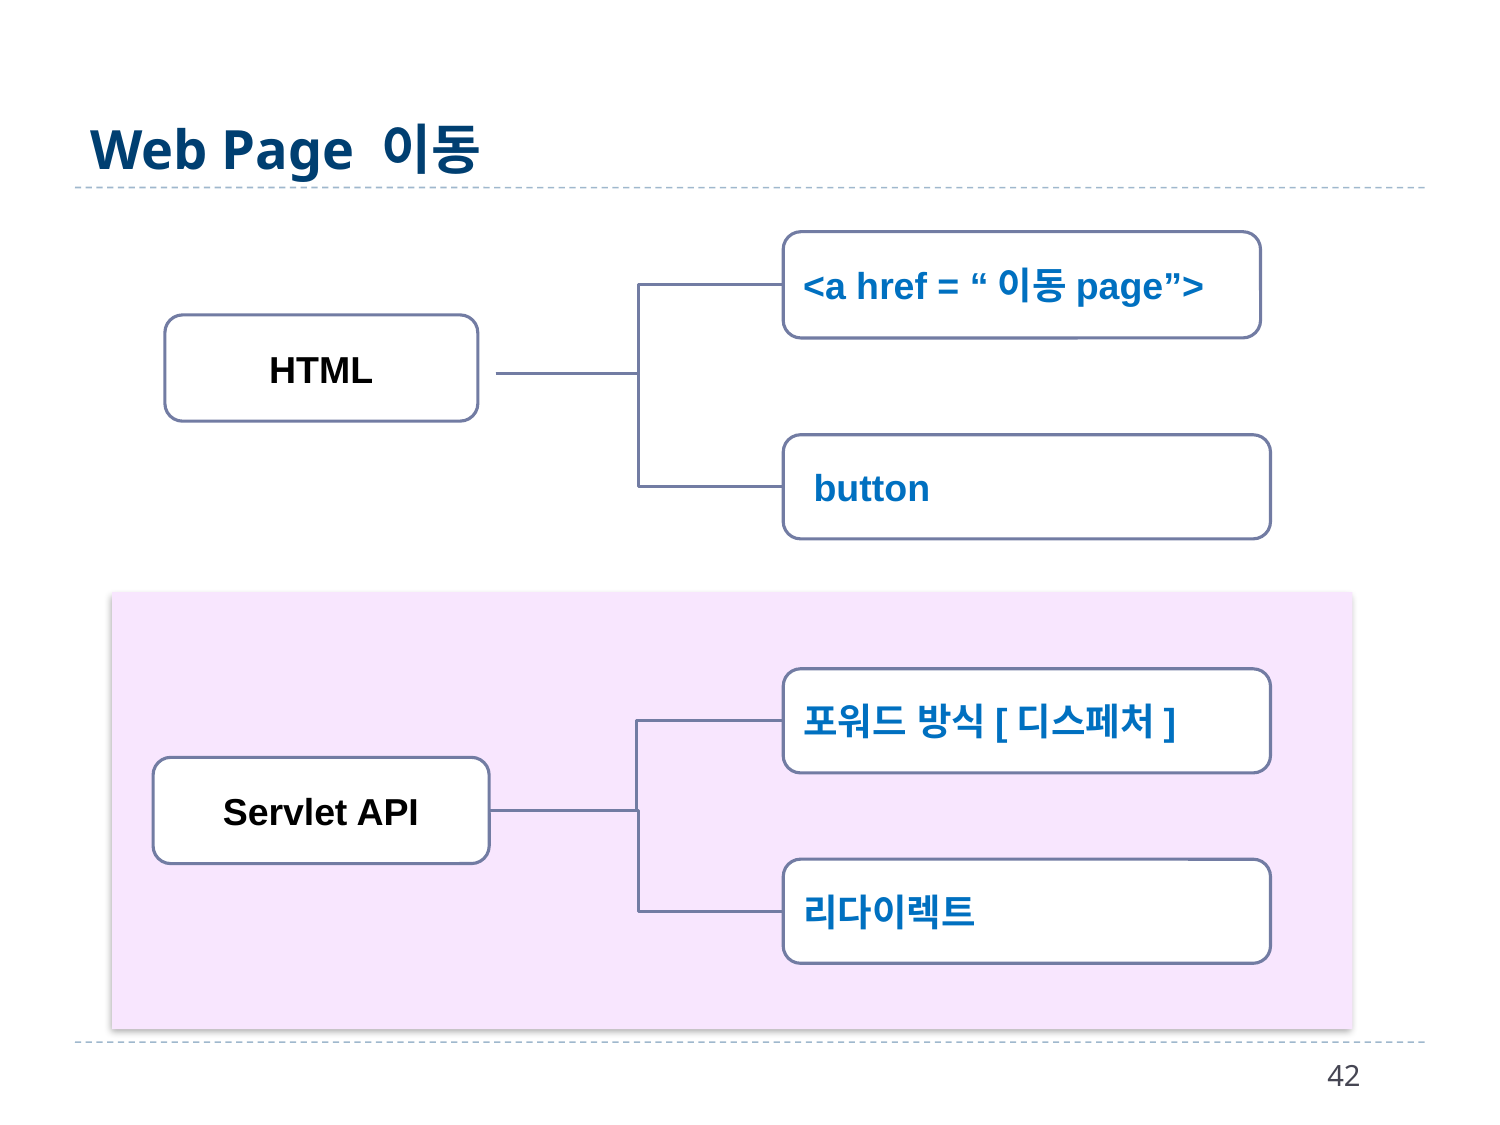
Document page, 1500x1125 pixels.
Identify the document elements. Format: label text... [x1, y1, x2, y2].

text_box HTML [163, 313, 480, 423]
text_box 리다이렉트 [781, 857, 1273, 965]
text_box button [781, 433, 1273, 541]
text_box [495, 284, 784, 374]
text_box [495, 810, 784, 912]
text_box <a href = “이동page”> [781, 230, 1263, 340]
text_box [488, 720, 784, 811]
title Web Page 이동 [75, 24, 1425, 188]
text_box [495, 385, 784, 487]
text_box 포워드 방식[디스페처] [781, 667, 1273, 775]
text_box [111, 590, 1354, 1031]
slide_number 42 [1312, 1050, 1438, 1110]
text_box Servlet API [151, 755, 489, 866]
